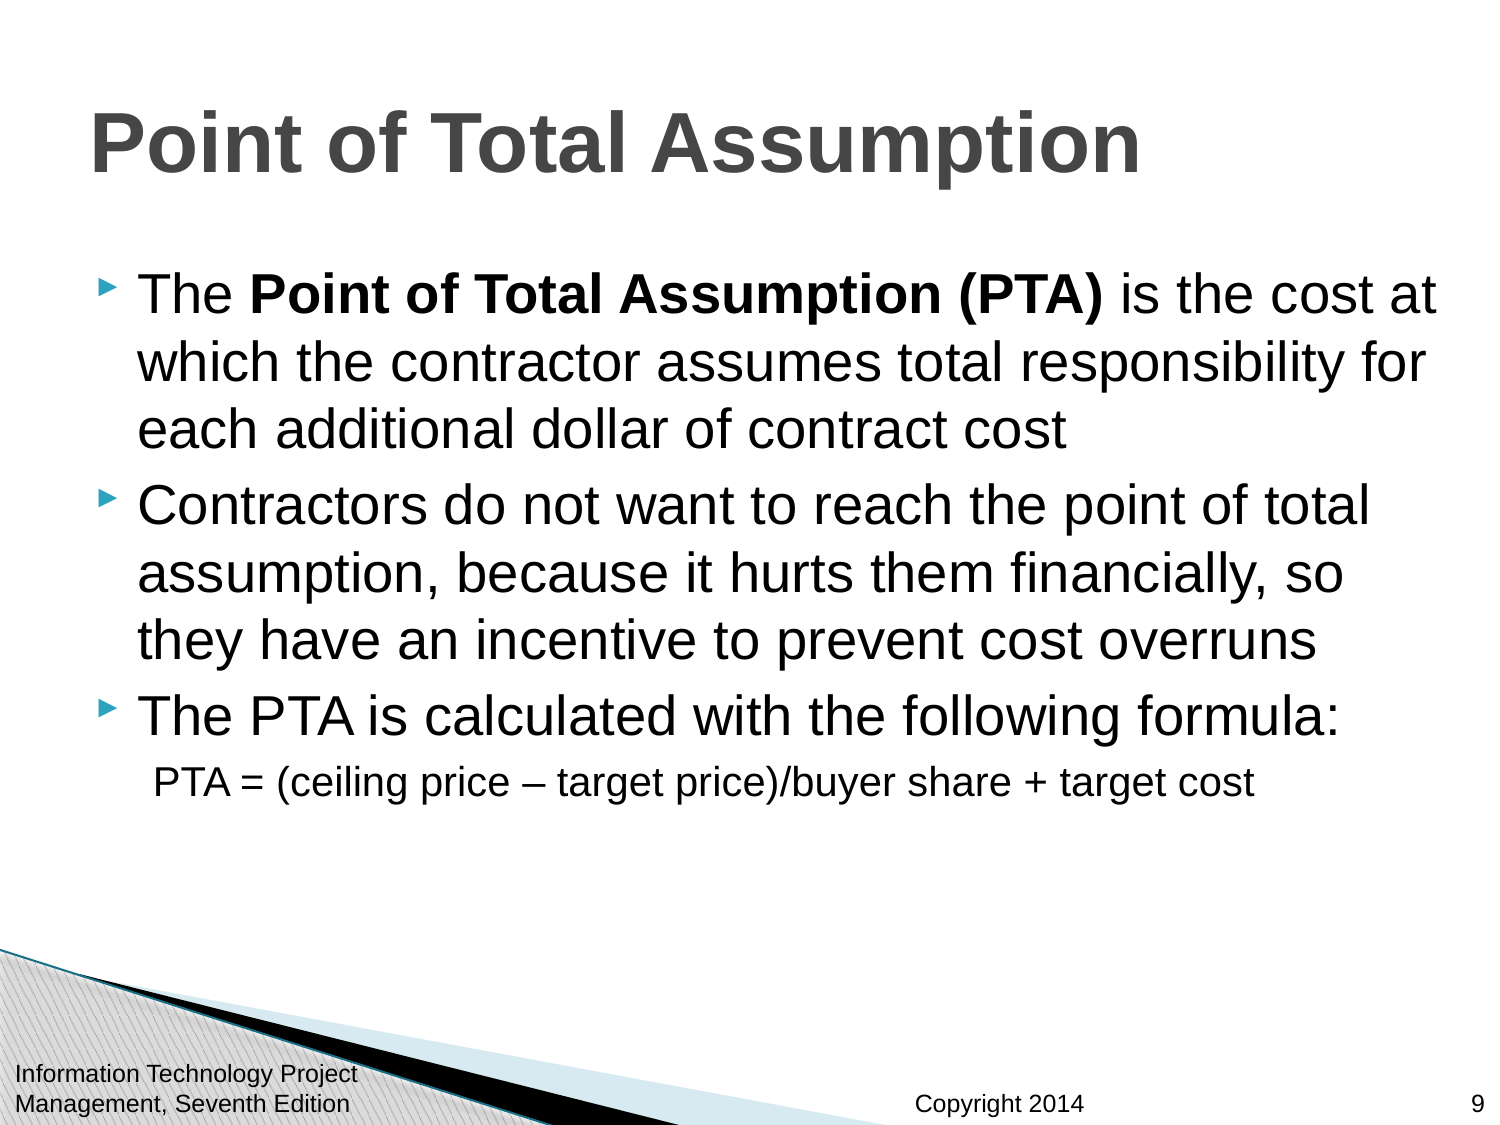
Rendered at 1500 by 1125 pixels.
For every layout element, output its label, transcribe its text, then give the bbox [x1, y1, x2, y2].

list The Point of Total Assumption (PTA) is the cost at which the contractor assumes total responsibility for each additional dollar of contract cost Contractors do not want to reach the point of total assumption, because it hurts them financially, so they have an incentive to prevent cost overruns The PTA is calculated with the following formula: PTA = (ceiling price – target price)/buyer share + target cost [62, 249, 1463, 1001]
footer Information Technology Project Management, Seventh Edition [0, 1065, 425, 1125]
slide_number 9 [1408, 1065, 1500, 1125]
title Point of Total Assumption [75, 45, 1425, 233]
